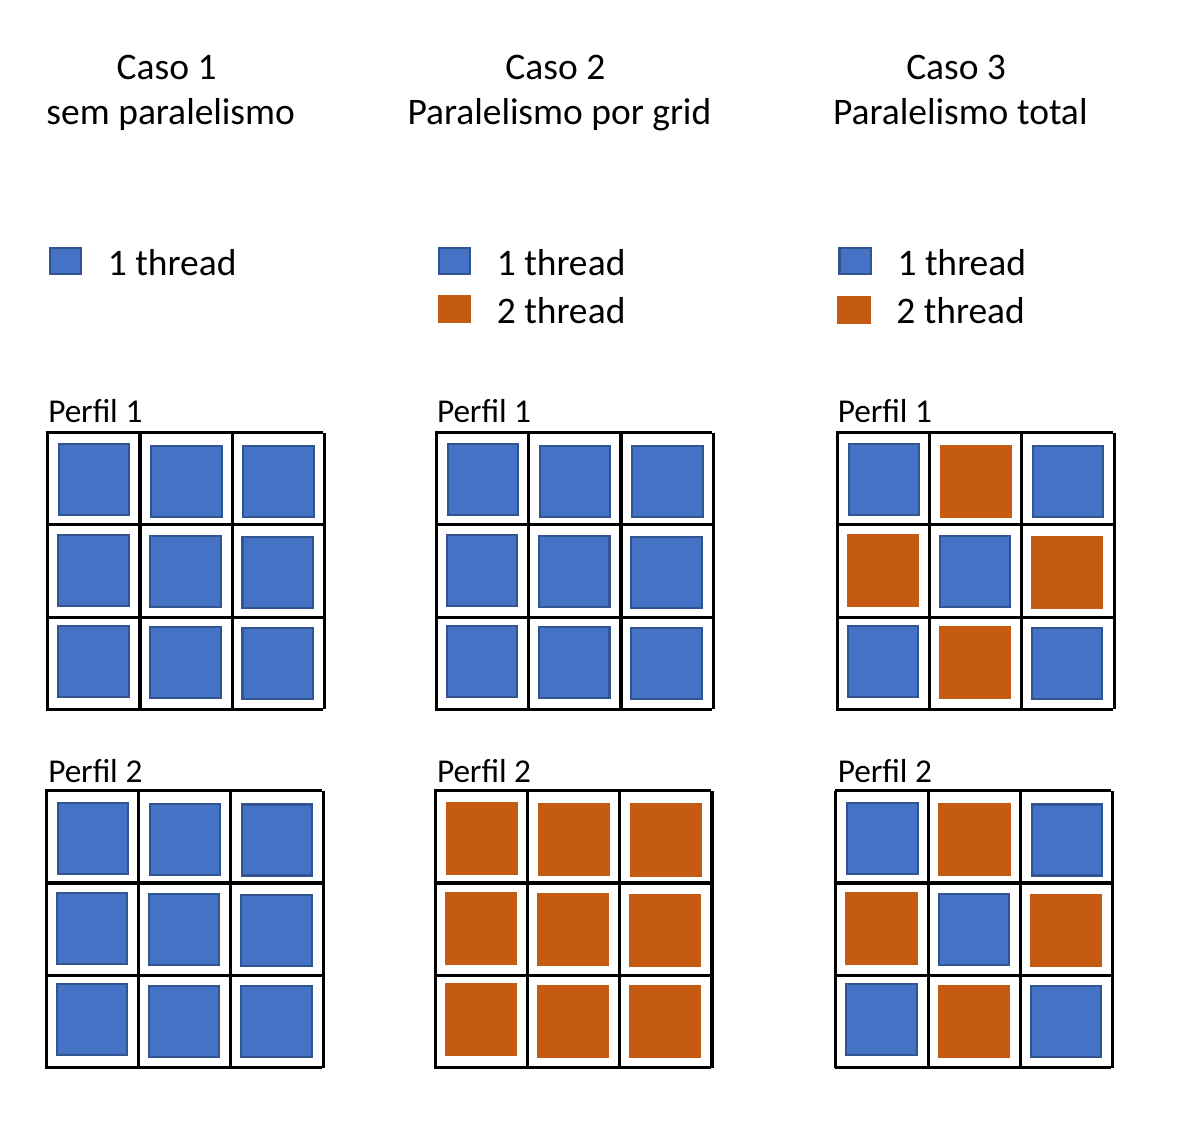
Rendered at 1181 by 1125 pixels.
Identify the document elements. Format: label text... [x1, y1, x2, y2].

text_box [837, 296, 871, 324]
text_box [46, 432, 325, 710]
text_box Perfil 2 [33, 741, 158, 797]
text_box Caso 3 Paralelismo total [818, 34, 1103, 140]
text_box Perfil 2 [422, 741, 546, 797]
text_box Perfil 2 [823, 741, 947, 797]
text_box Caso 1 sem paralelismo [31, 34, 311, 140]
text_box Caso 2 Paralelismo por grid [392, 34, 727, 140]
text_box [834, 790, 1113, 1068]
text_box [438, 247, 471, 275]
text_box Perfil 1 [33, 381, 158, 437]
text_box 1 thread [882, 230, 1042, 291]
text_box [44, 790, 324, 1068]
text_box 1 thread [482, 230, 641, 278]
text_box [838, 247, 872, 275]
text_box [49, 247, 82, 275]
text_box 2 thread [482, 278, 641, 339]
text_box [435, 432, 714, 710]
text_box Perfil 1 [422, 381, 546, 437]
text_box 2 thread [881, 278, 1040, 339]
text_box 1 thread [93, 230, 252, 291]
text_box Perfil 1 [823, 381, 947, 437]
text_box [438, 295, 471, 323]
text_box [835, 432, 1115, 710]
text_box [433, 790, 712, 1068]
